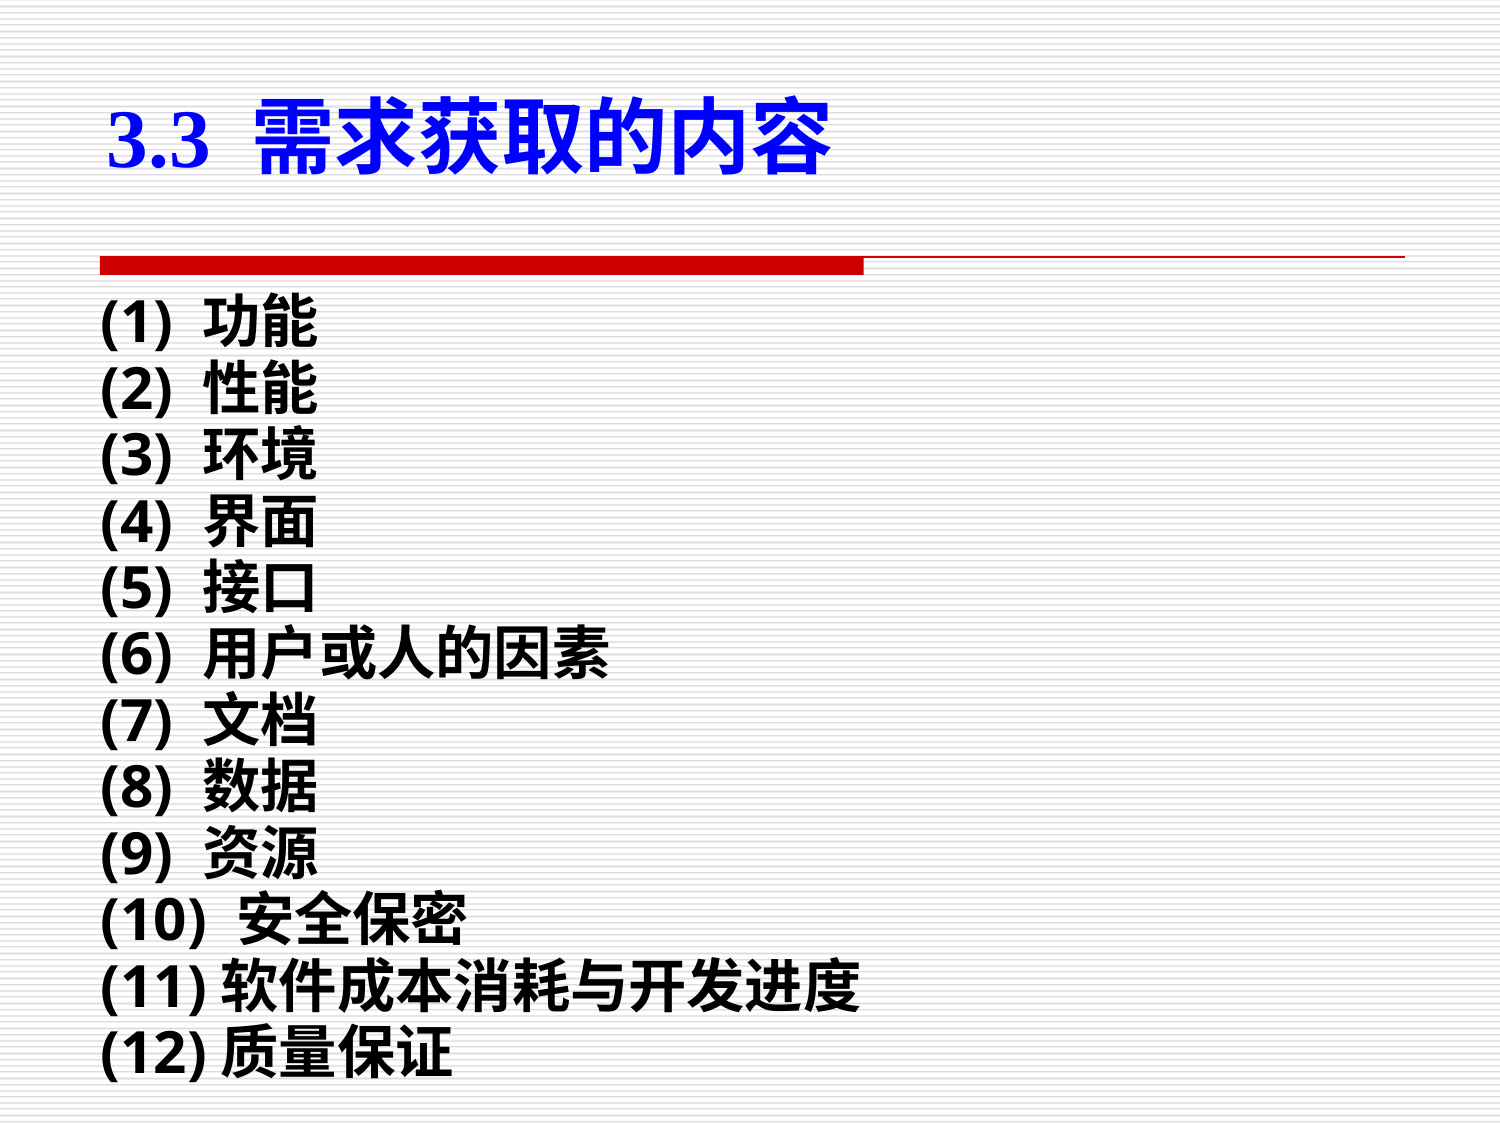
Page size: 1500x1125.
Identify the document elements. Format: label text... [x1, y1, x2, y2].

text_box (1) 功能 (2) 性能 (3) 环境 (4) 界面 (5) 接口 (6) 用户或人的因素 (7) 文档 (8) 数据 (9) 资源 (10) 安全保密 (11)软件成本消耗与开发进度 (12)质量保证 [85, 281, 1274, 1125]
picture [0, 0, 1500, 1125]
text_box 3.3 需求获取的内容 [91, 88, 850, 194]
